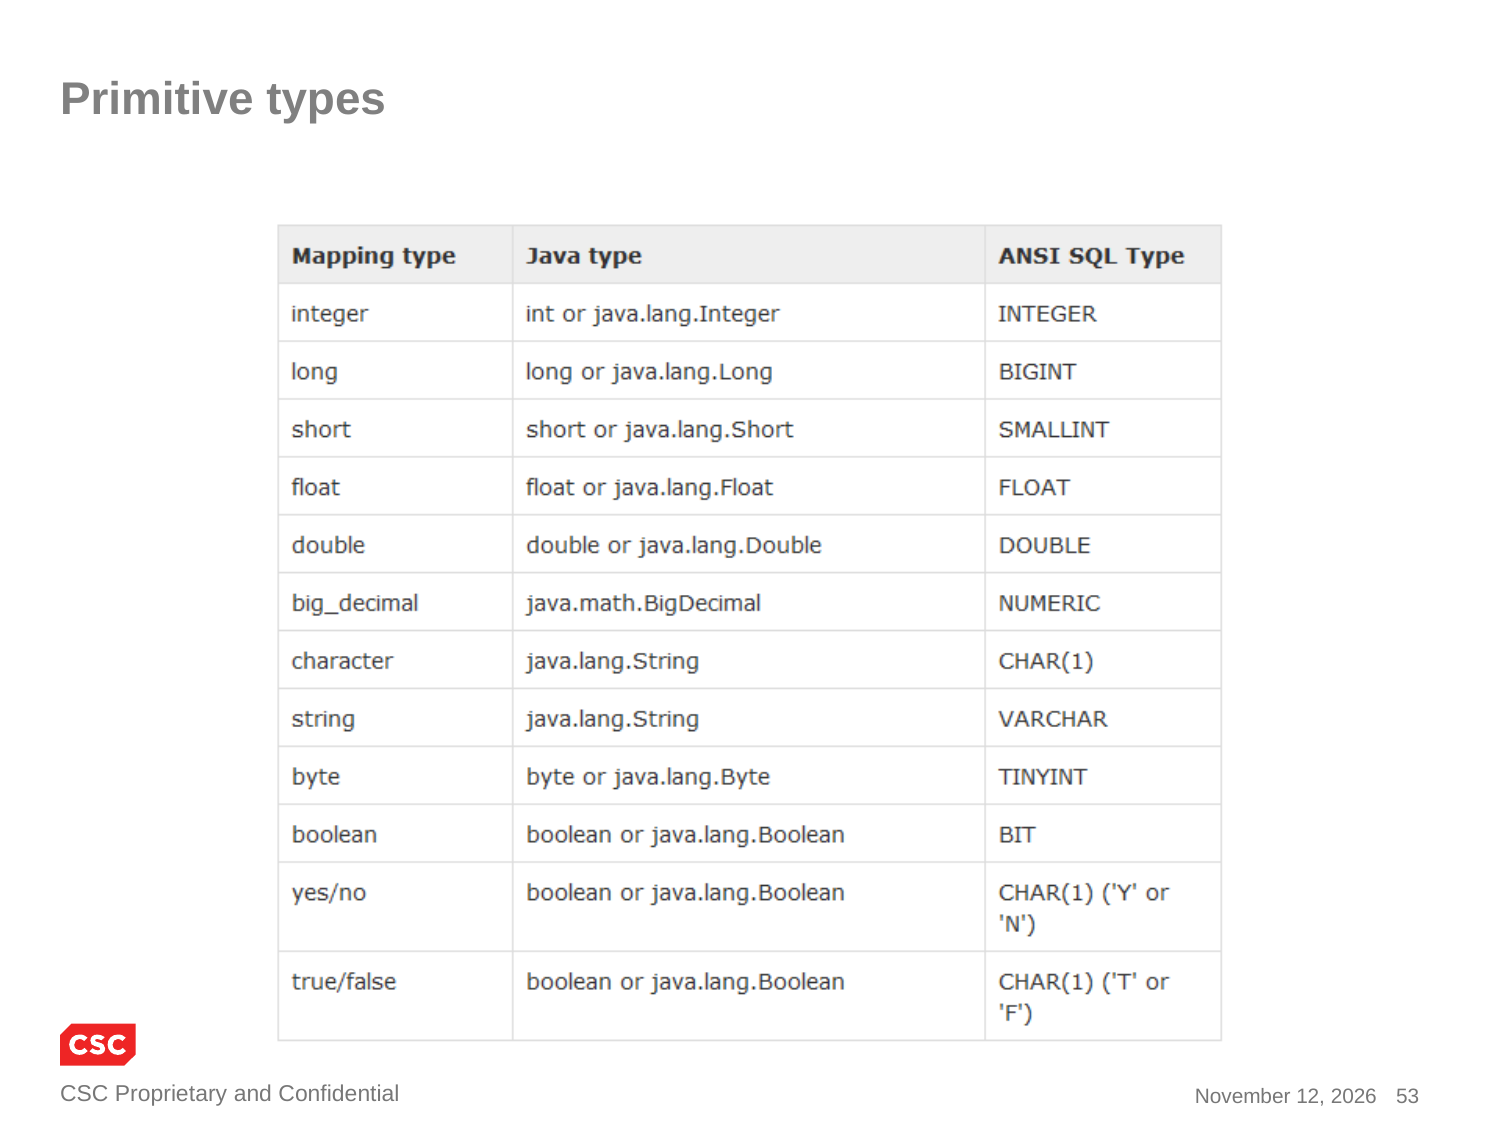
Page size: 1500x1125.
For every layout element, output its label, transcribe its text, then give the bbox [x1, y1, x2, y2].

picture [273, 217, 1227, 1043]
title Primitive types [60, 74, 1440, 204]
